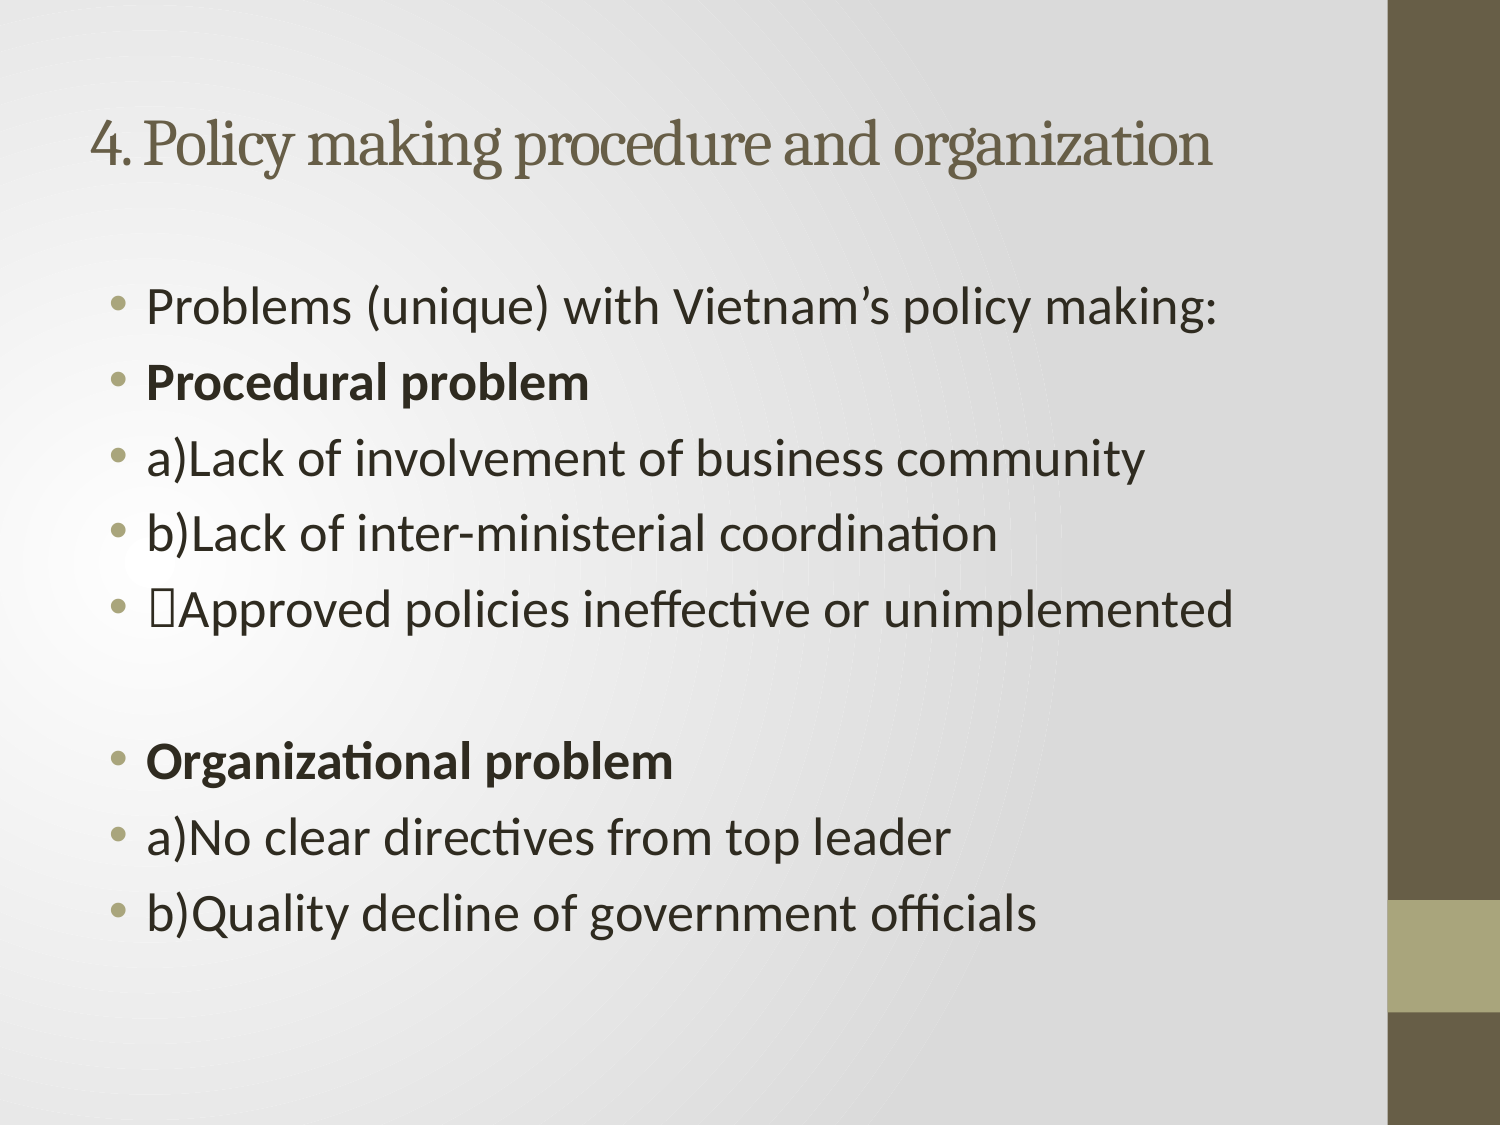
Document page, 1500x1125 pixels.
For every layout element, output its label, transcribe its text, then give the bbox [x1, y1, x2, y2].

list Problems (unique) with Vietnam’s policy making: Procedural problem a)Lack of involvement of business community b)Lack of inter-ministerial coordination Approved policies ineffective or unimplemented Organizational problem a)No clear directives from top leader b)Quality decline of government officials [75, 262, 1325, 1050]
title 4. Policy making procedure and organization [75, 45, 1325, 233]
